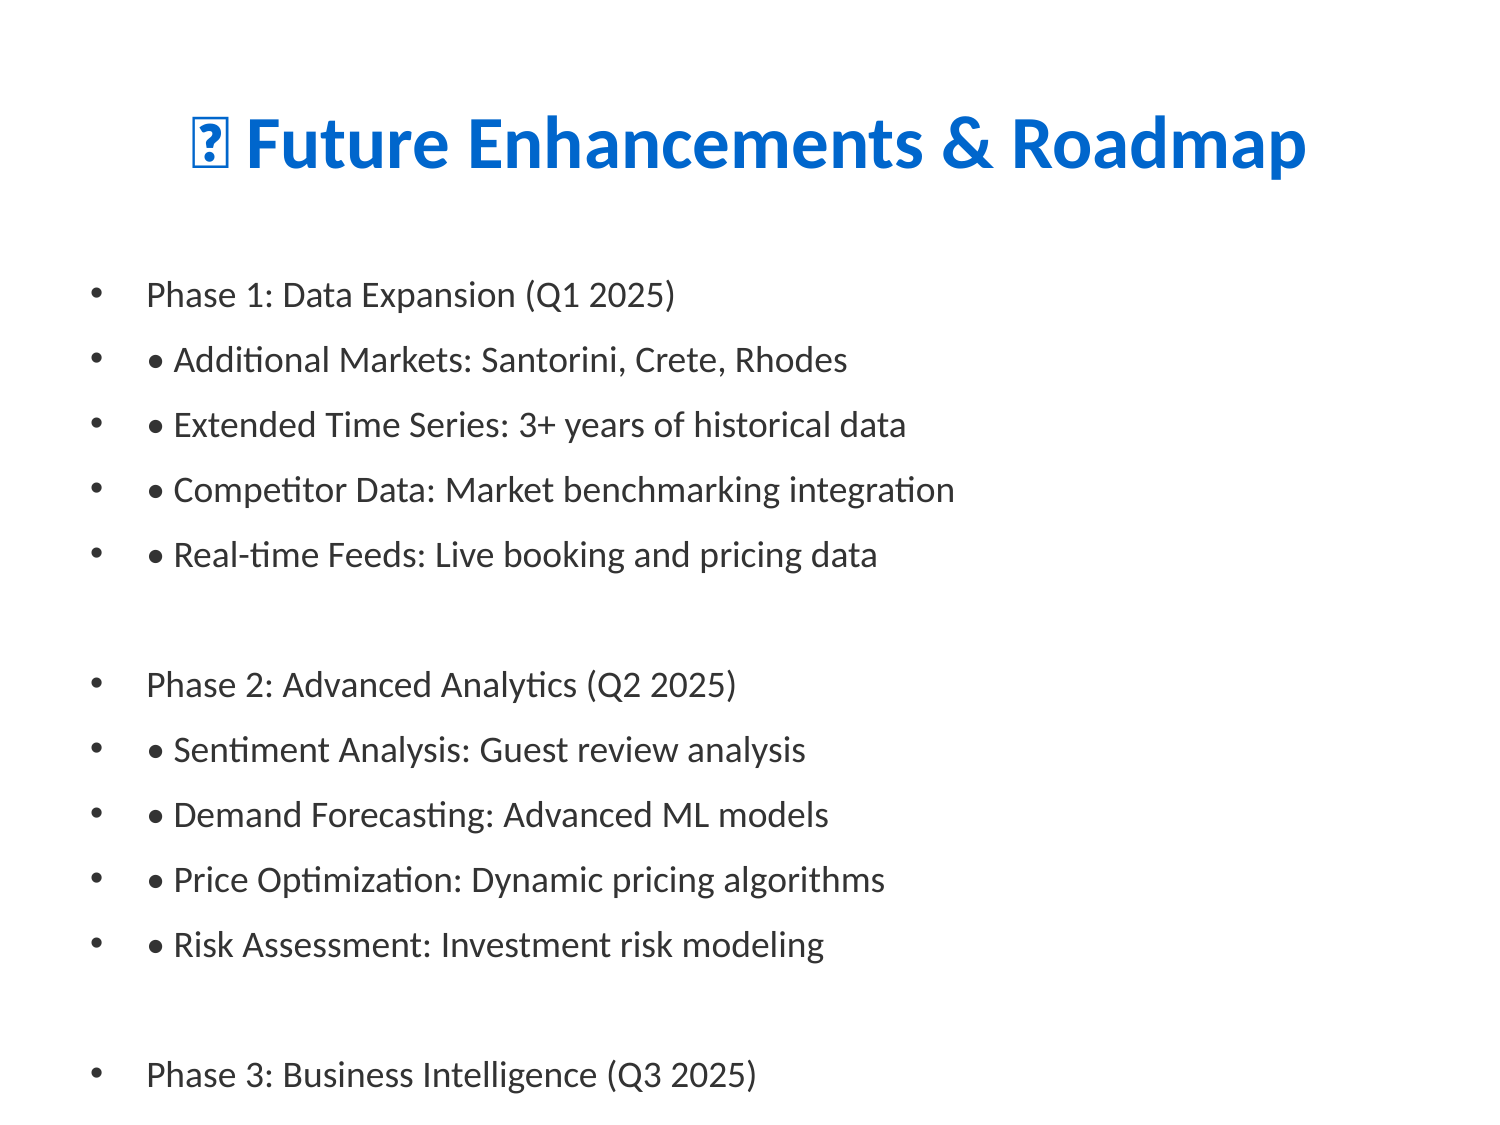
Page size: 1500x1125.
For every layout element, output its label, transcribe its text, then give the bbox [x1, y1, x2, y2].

title 🔮 Future Enhancements & Roadmap [75, 45, 1425, 233]
list Phase 1: Data Expansion (Q1 2025) • Additional Markets: Santorini, Crete, Rhodes • Extended Time Series: 3+ years of historical data • Competitor Data: Market benchmarking integration • Real-time Feeds: Live booking and pricing data Phase 2: Advanced Analytics (Q2 2025) • Sentiment Analysis: Guest review analysis • Demand Forecasting: Advanced ML models • Price Optimization: Dynamic pricing algorithms • Risk Assessment: Investment risk modeling Phase 3: Business Intelligence (Q3 2025) • Custom Dashboards: User-specific views • Alert System: Performance monitoring alerts • Report Generation: Automated PDF reports • API Integration: Third-party system connections Phase 4: Enterprise Features (Q4 2025) • Multi-user Access: Role-based permissions • Data Export: Advanced export capabilities • Mobile App: Native mobile application • White-label Solution: Customizable branding [75, 262, 1425, 1005]
